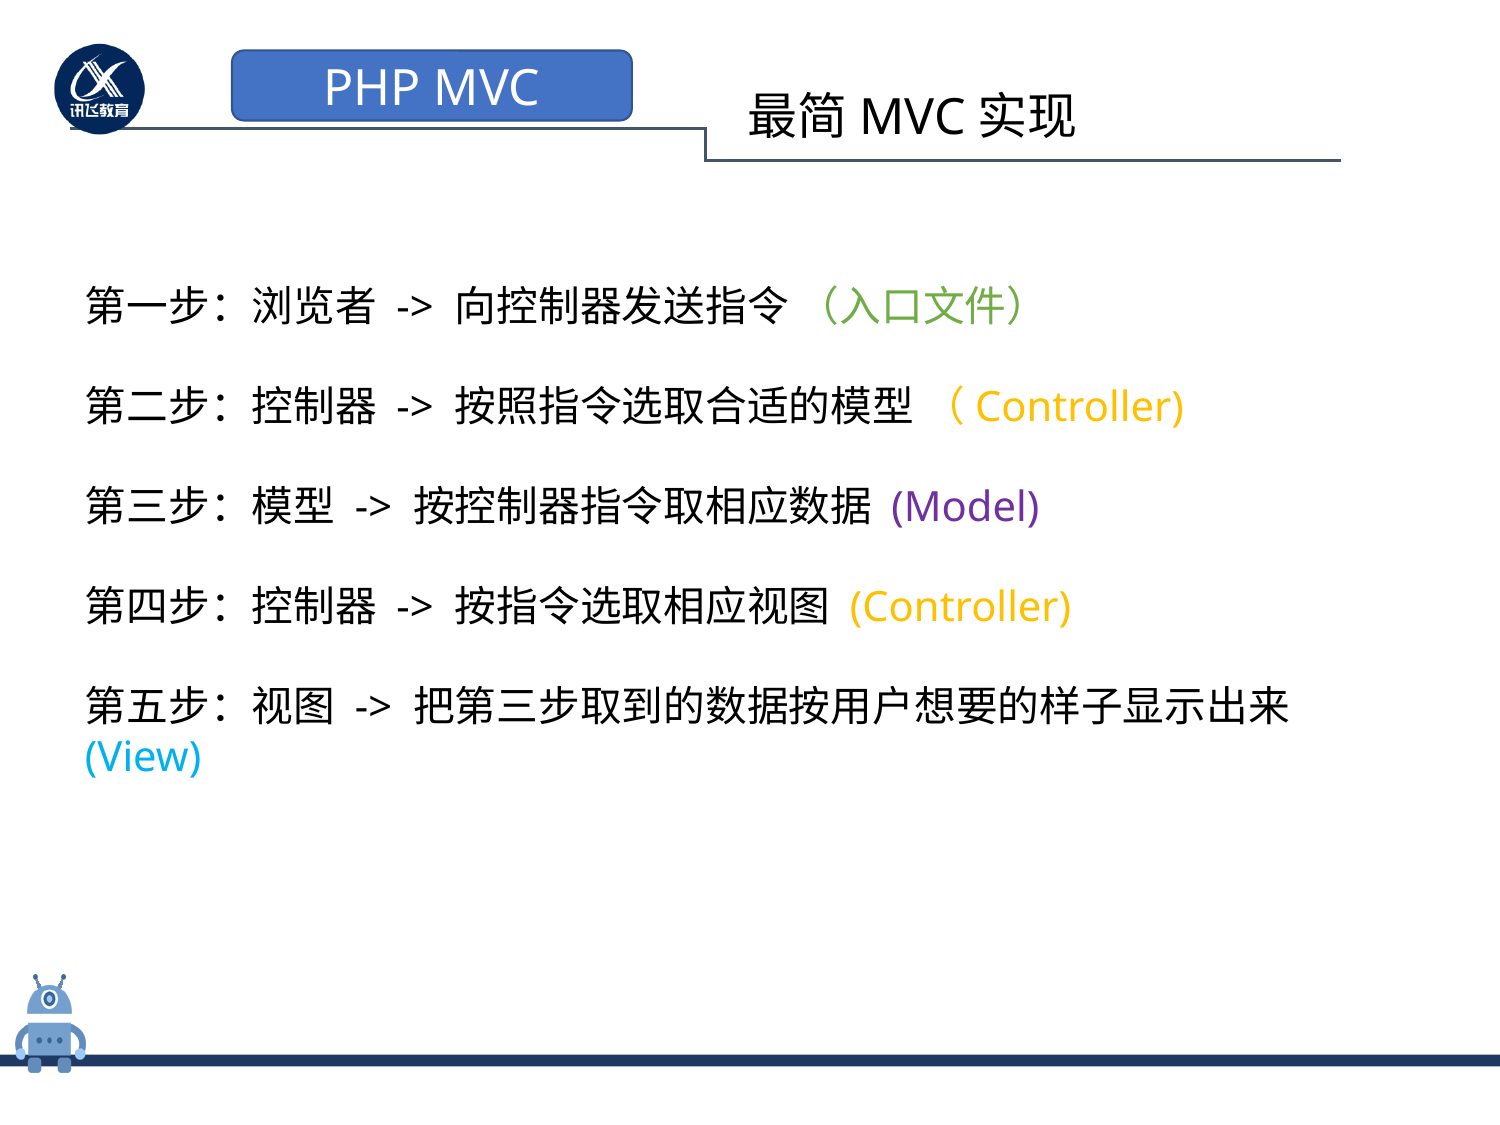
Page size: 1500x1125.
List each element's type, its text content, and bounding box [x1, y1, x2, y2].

text_box 最简MVC实现 [732, 76, 1093, 128]
text_box PHP MVC [230, 49, 633, 122]
text_box [99, 1054, 1500, 1067]
picture [0, 960, 99, 1081]
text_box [70, 128, 1341, 161]
picture [46, 35, 154, 143]
text_box 第一步：浏览者 -> 向控制器发送指令 （入口文件） 第二步：控制器 -> 按照指令选取合适的模型 （Controller) 第三步：模型 -> 按控制器指令取相应数据 (Model) 第四步：控制器 -> 按指令选取相应视图 (Controller) 第五步：视图 -> 把第三步取到的数据按用户想要的样子显示出来 (View) [70, 272, 1447, 788]
